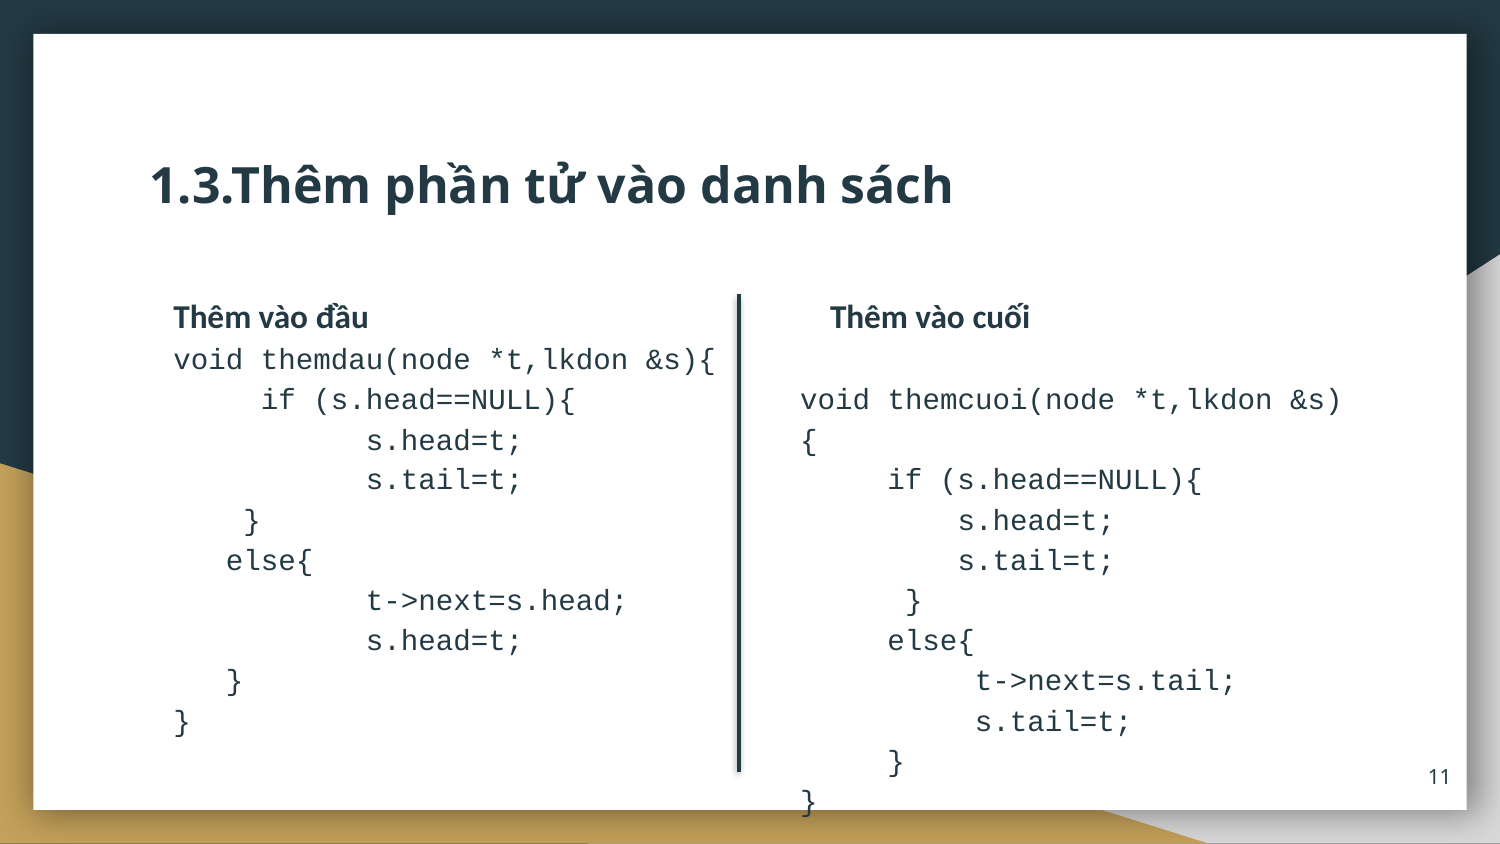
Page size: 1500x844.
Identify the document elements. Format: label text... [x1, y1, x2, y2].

list Thêm vào đầu void themdau(node *t,lkdon &s){ if (s.head==NULL){ s.head=t; s.tail=t; } else{ t->next=s.head; s.head=t; } } [134, 274, 739, 729]
slide_number 11 [1376, 745, 1467, 810]
list Thêm vào cuối void themcuoi(node *t,lkdon &s){ if (s.head==NULL){ s.head=t; s.tail=t; } else{ t->next=s.tail; s.tail=t; } } [760, 274, 1366, 796]
title 1.3.Thêm phần tử vào danh sách [134, 138, 1366, 247]
